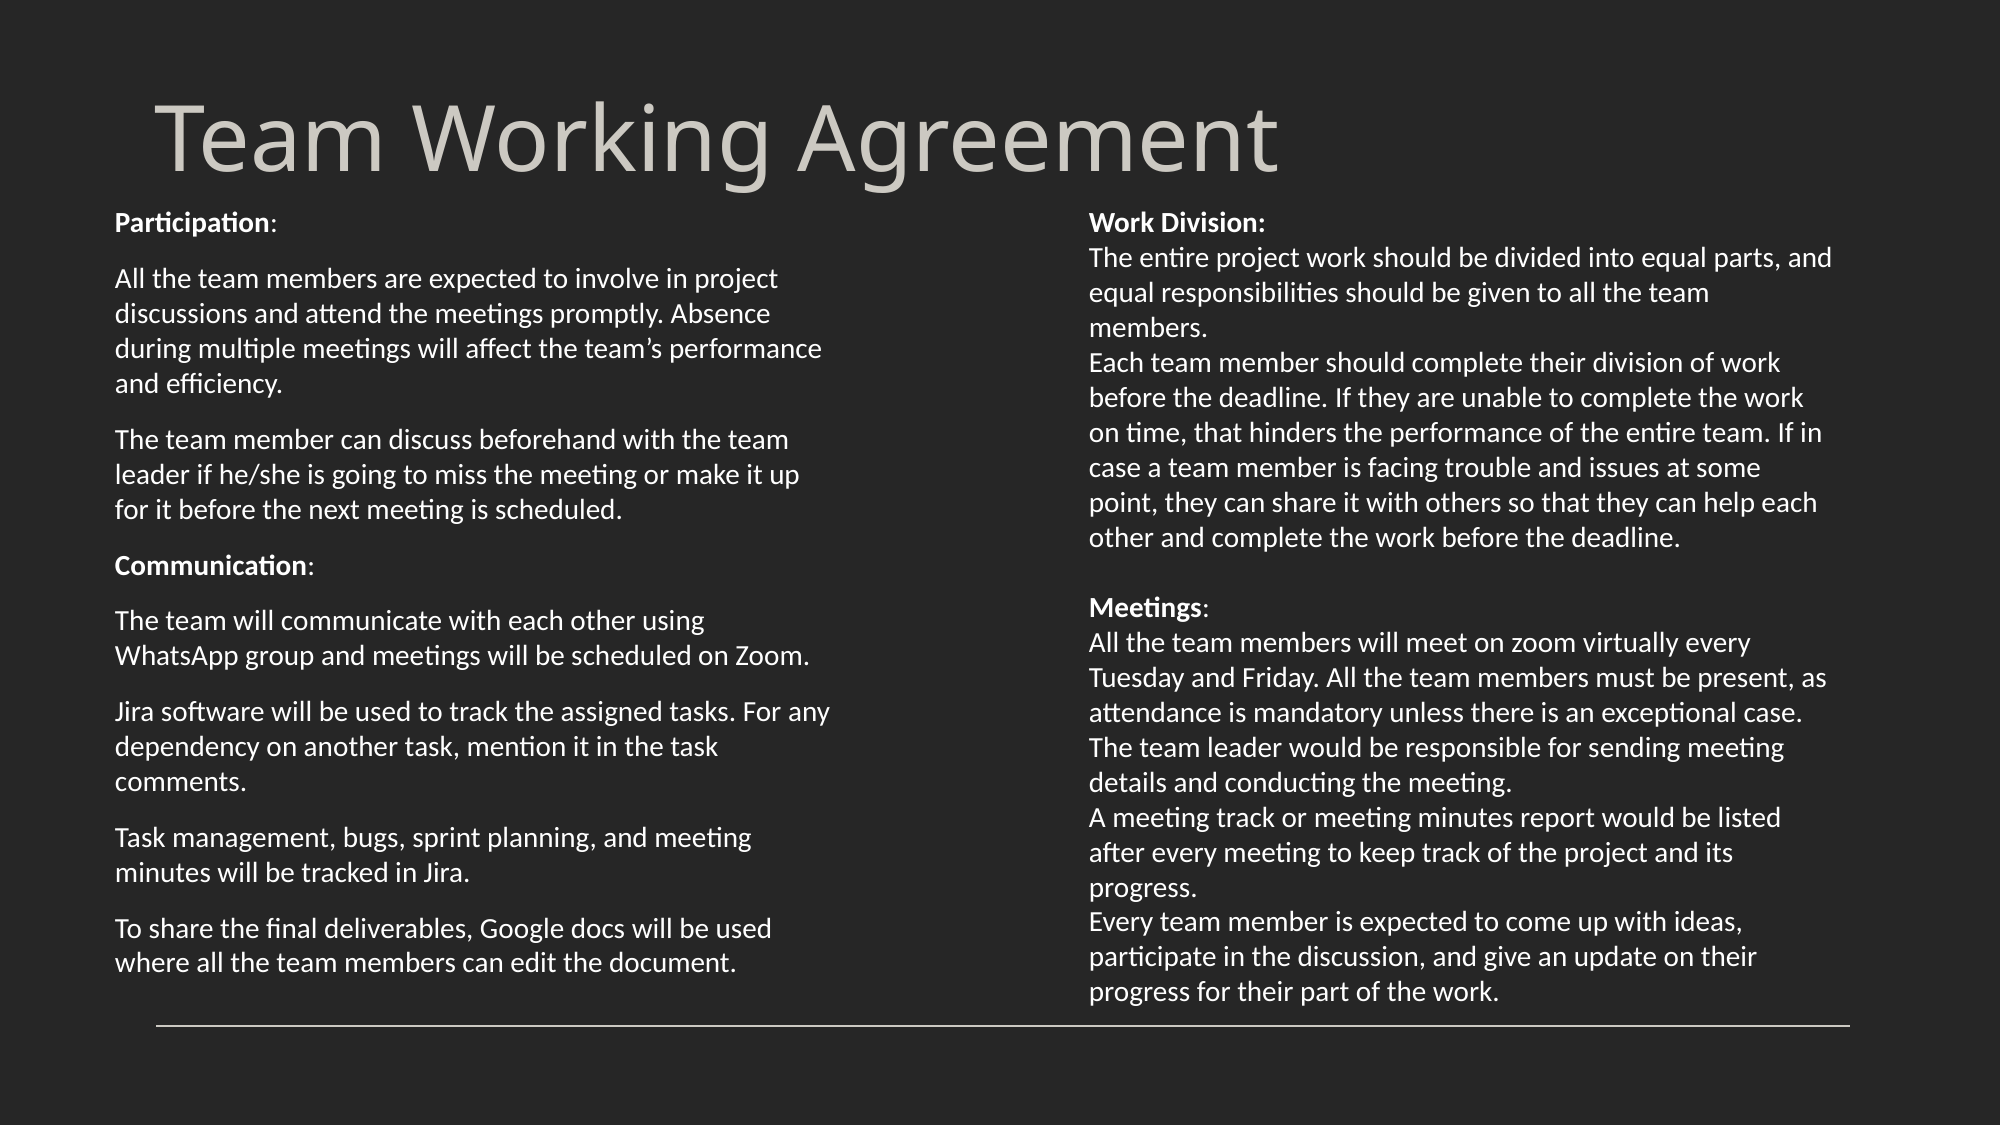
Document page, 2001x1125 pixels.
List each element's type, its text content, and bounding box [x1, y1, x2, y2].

title Team Working Agreement [139, 18, 1850, 197]
text_box Work Division: The entire project work should be divided into equal parts, and equal responsibilities should be given to all the team members. Each team member should complete their division of work before the deadline. If they are unable to complete the work on time, that hinders the performance of the entire team. If in case a team member is facing trouble and issues at some point, they can share it with others so that they can help each other and complete the work before the deadline. Meetings: All the team members will meet on zoom virtually every Tuesday and Friday. All the team members must be present, as attendance is mandatory unless there is an exceptional case. The team leader would be responsible for sending meeting details and conducting the meeting. A meeting track or meeting minutes report would be listed after every meeting to keep track of the project and its progress. Every team member is expected to come up with ideas, participate in the discussion, and give an update on their progress for their part of the work. [1074, 196, 1851, 1036]
text_box Participation: All the team members are expected to involve in project discussions and attend the meetings promptly. Absence during multiple meetings will affect the team’s performance and efficiency. The team member can discuss beforehand with the team leader if he/she is going to miss the meeting or make it up for it before the next meeting is scheduled. Communication: The team will communicate with each other using WhatsApp group and meetings will be scheduled on Zoom. Jira software will be used to track the assigned tasks. For any dependency on another task, mention it in the task comments. Task management, bugs, sprint planning, and meeting minutes will be tracked in Jira. To share the final deliverables, Google docs will be used where all the team members can edit the document. [100, 196, 847, 1036]
